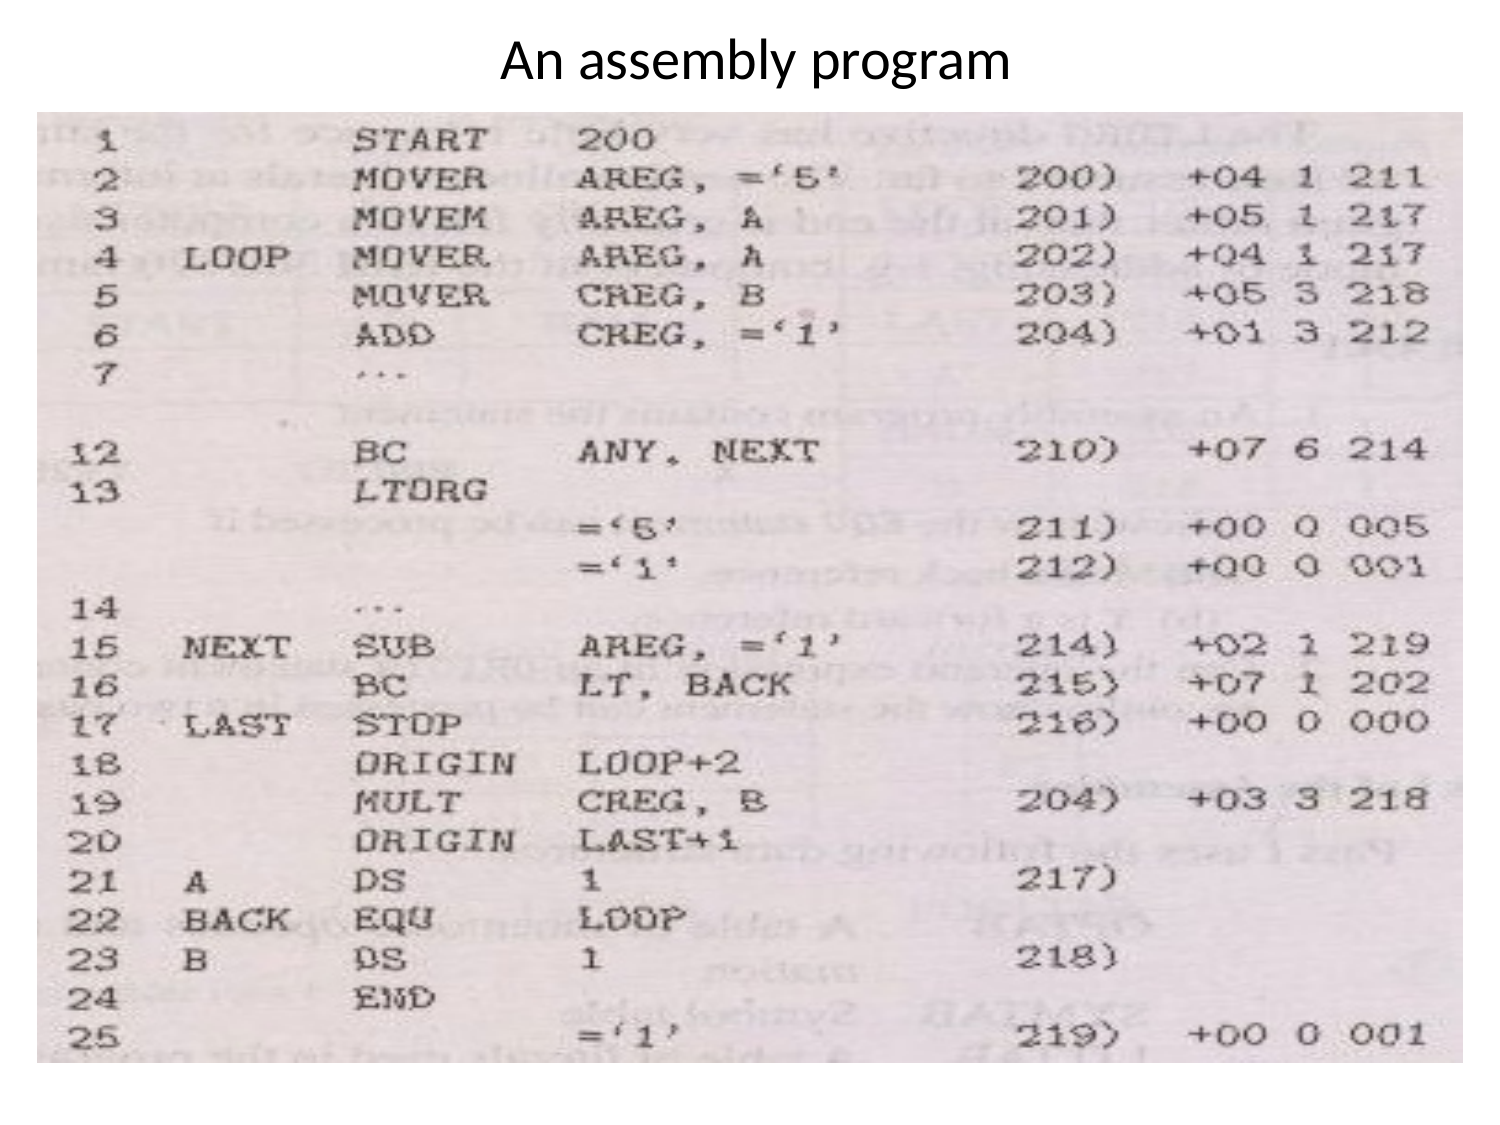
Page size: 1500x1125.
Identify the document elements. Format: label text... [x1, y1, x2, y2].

text_box An assembly program [99, 0, 1413, 110]
picture [37, 112, 1463, 1063]
